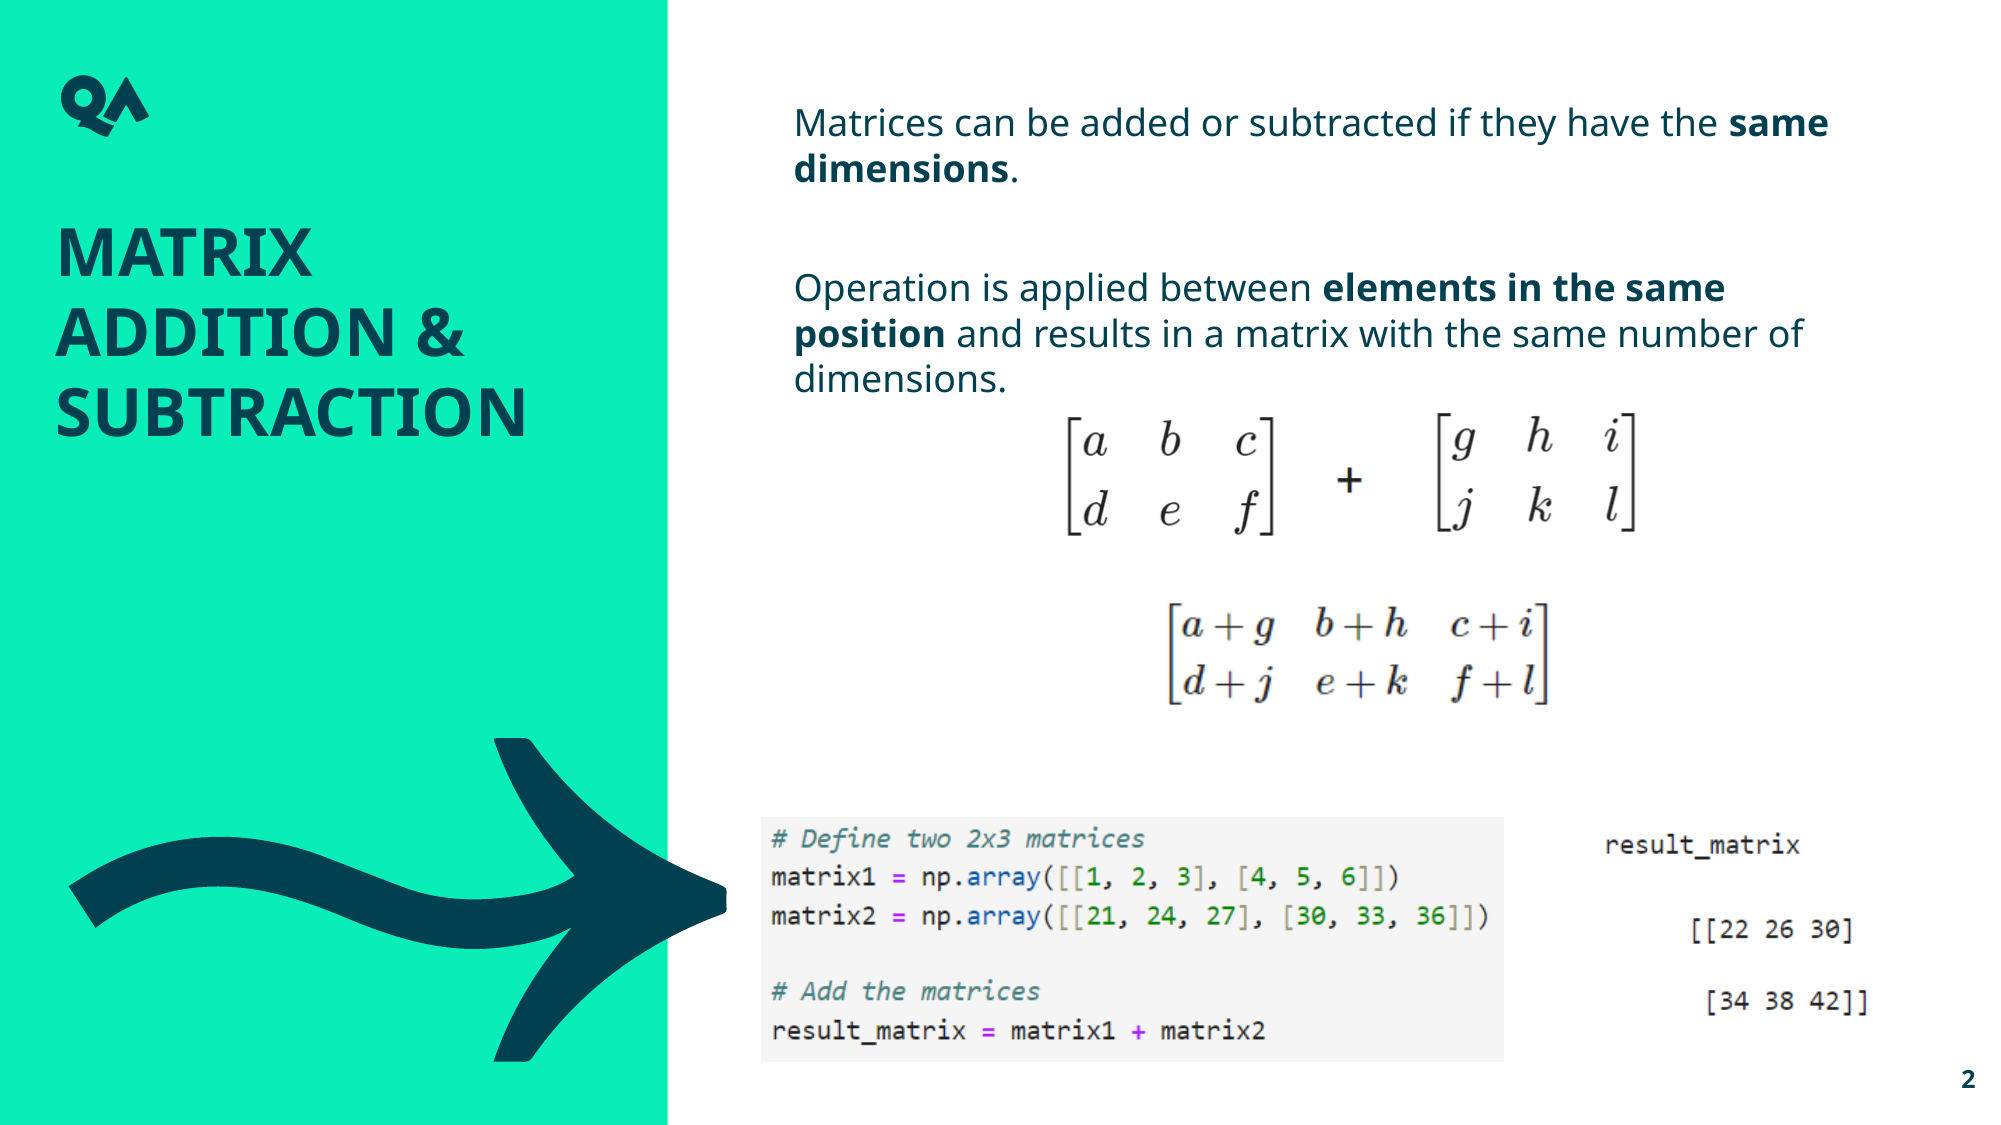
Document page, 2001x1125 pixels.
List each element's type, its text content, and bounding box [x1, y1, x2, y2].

picture [1667, 896, 1890, 1035]
picture [1036, 396, 1584, 741]
picture [44, 61, 166, 148]
list Matrices can be added or subtracted if they have the same dimensions. Operation is applied between elements in the same position and results in a matrix with the same number of dimensions. [778, 90, 1890, 931]
picture [761, 817, 1504, 1062]
list Matrix Addition & Subtraction [40, 202, 679, 654]
picture [1598, 817, 1813, 871]
picture [1332, 463, 1379, 498]
picture [1404, 396, 1668, 564]
slide_number 2 [1846, 1068, 1976, 1098]
